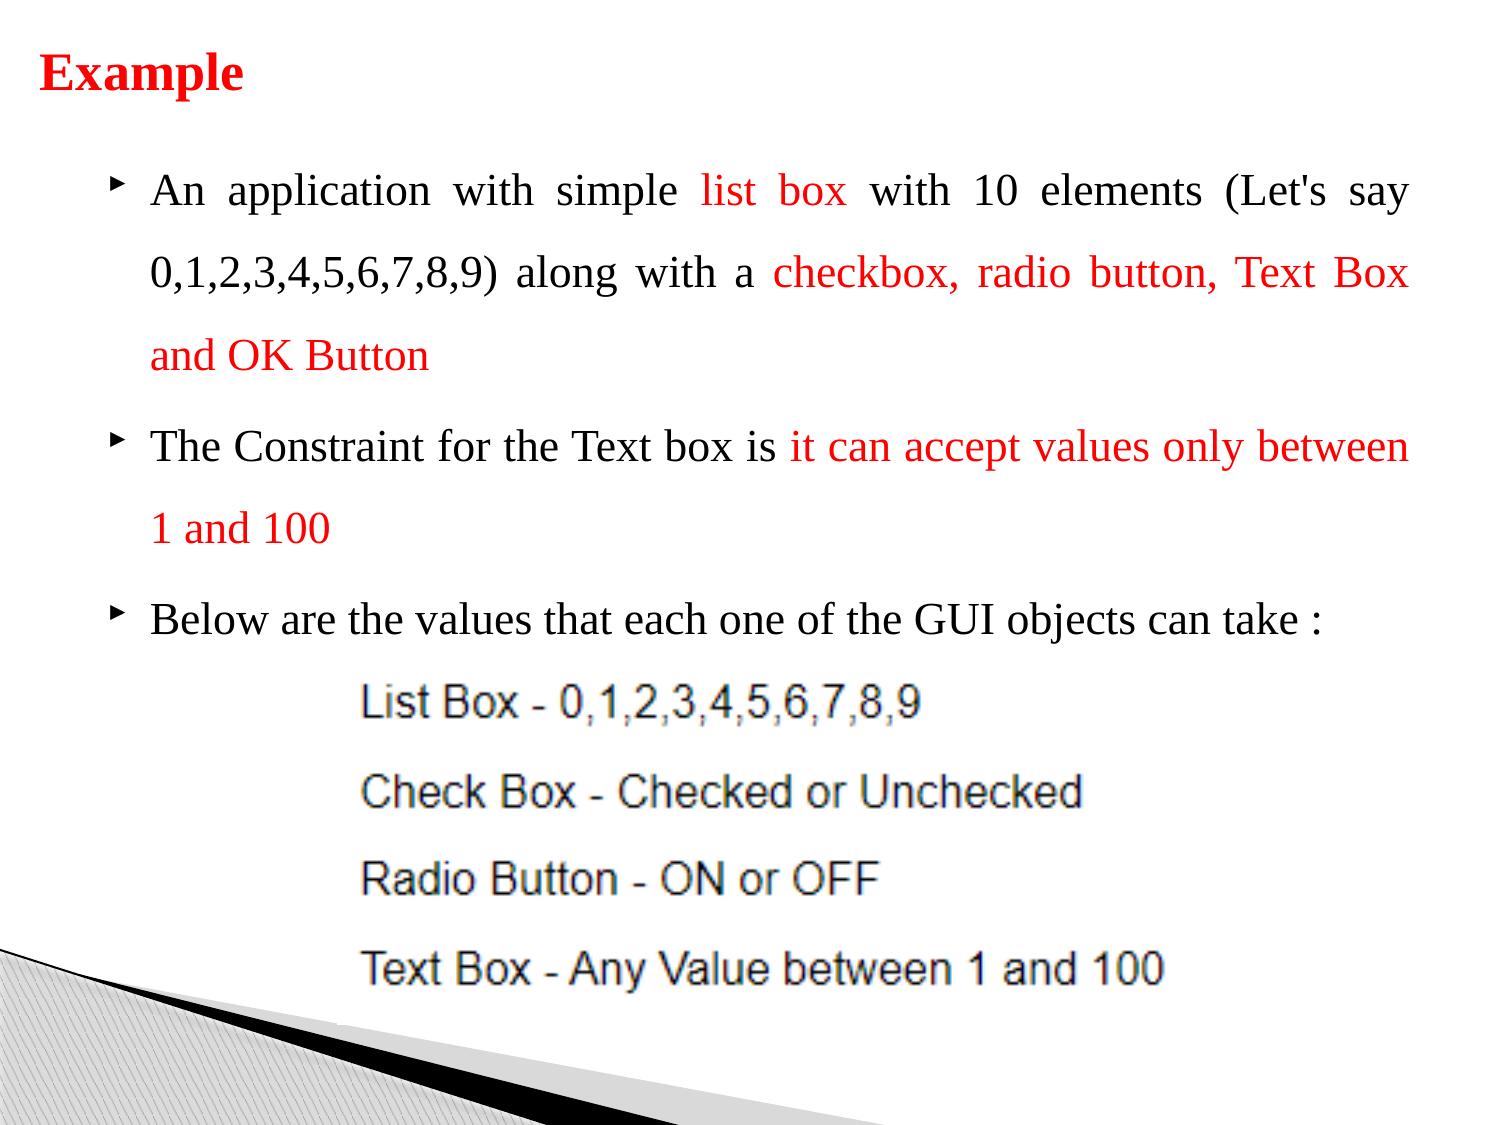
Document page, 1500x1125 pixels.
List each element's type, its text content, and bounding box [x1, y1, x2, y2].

list An application with simple list box with 10 elements (Let's say 0,1,2,3,4,5,6,7,8,9) along with a checkbox, radio button, Text Box and OK Button The Constraint for the Text box is it can accept values only between 1 and 100 Below are the values that each one of the GUI objects can take : [75, 125, 1425, 868]
title Example [24, 0, 1375, 163]
picture [337, 671, 1286, 1026]
